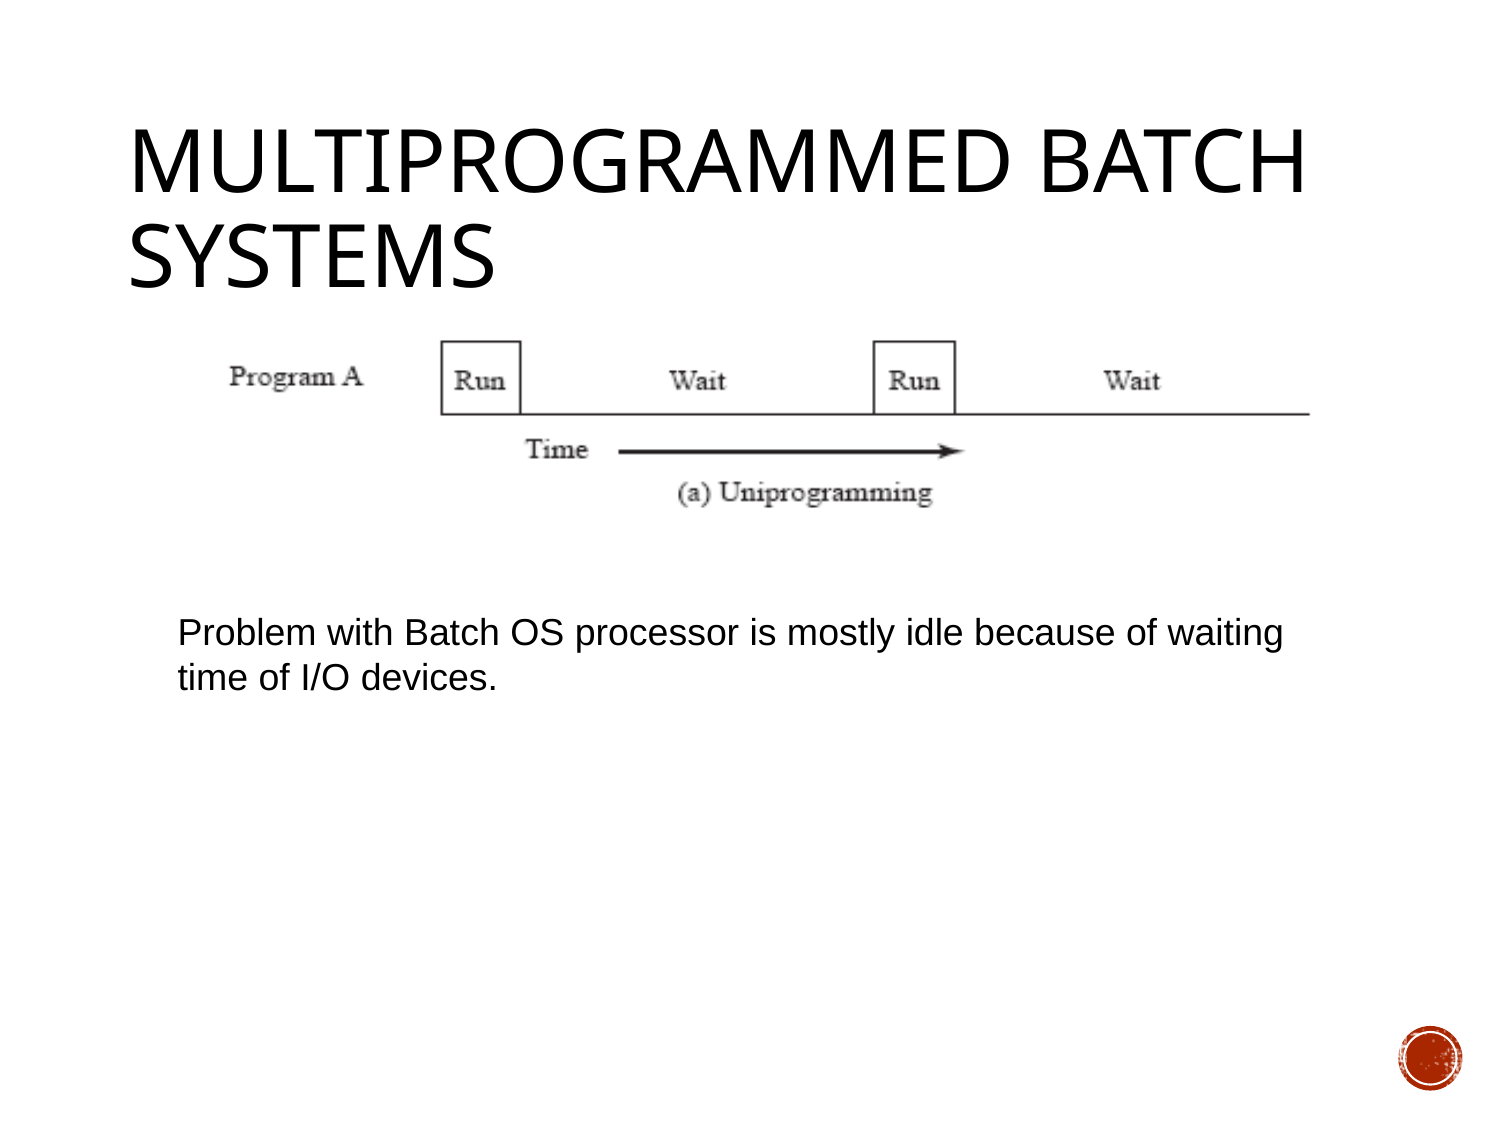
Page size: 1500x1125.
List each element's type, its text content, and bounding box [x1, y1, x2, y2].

title MULTIPROGRAMMED BATCH SYSTEMS [112, 79, 1388, 344]
picture [1398, 1025, 1463, 1091]
text_box Problem with Batch OS processor is mostly idle because of waiting time of I/O devices. [162, 599, 1363, 705]
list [187, 324, 1338, 538]
